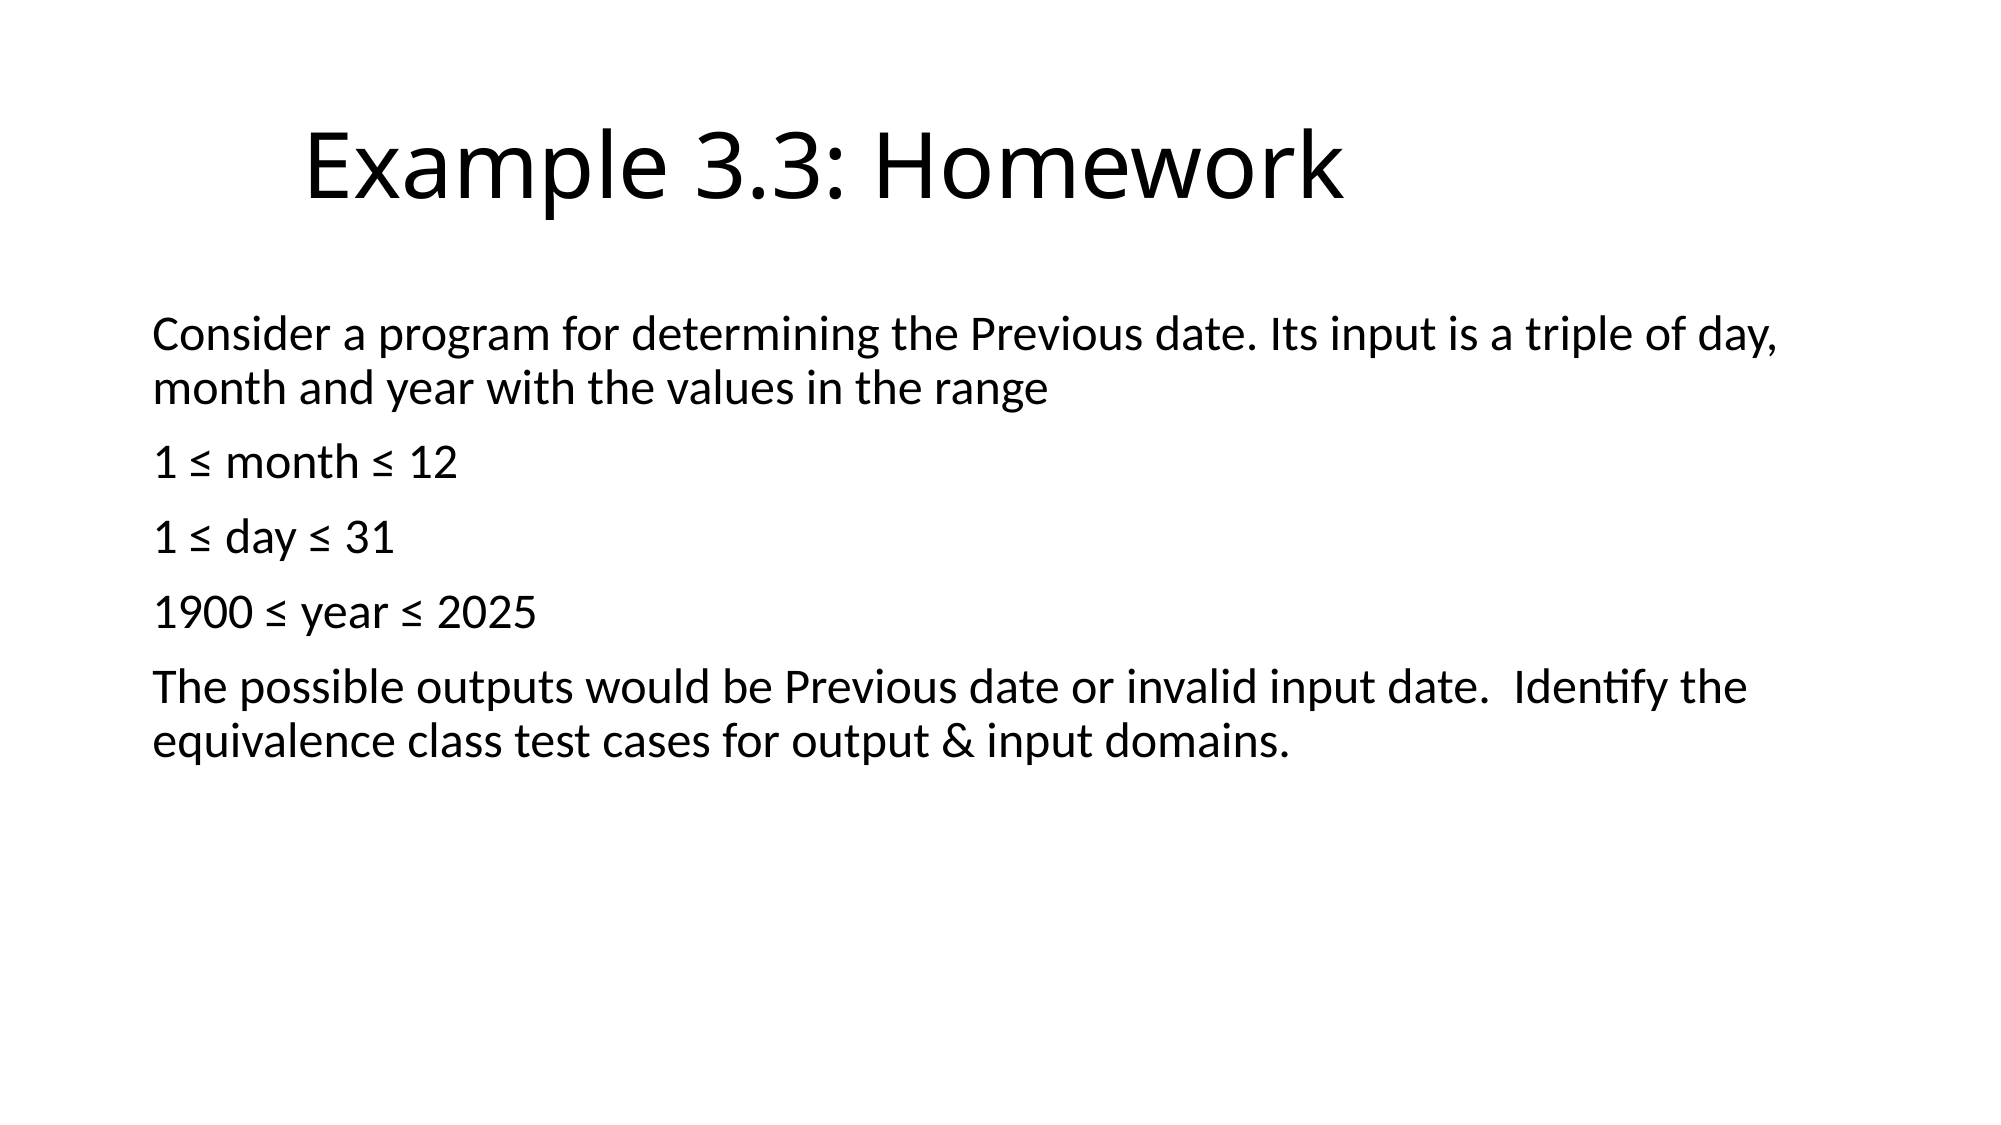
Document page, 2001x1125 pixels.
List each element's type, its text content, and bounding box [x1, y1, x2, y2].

title Example 3.3: Homework [137, 59, 1863, 278]
list Consider a program for determining the Previous date. Its input is a triple of day, month and year with the values in the range 1 ≤ month ≤ 12 1 ≤ day ≤ 31 1900 ≤ year ≤ 2025 The possible outputs would be Previous date or invalid input date. Identify the equivalence class test cases for output & input domains. [137, 299, 1863, 1014]
